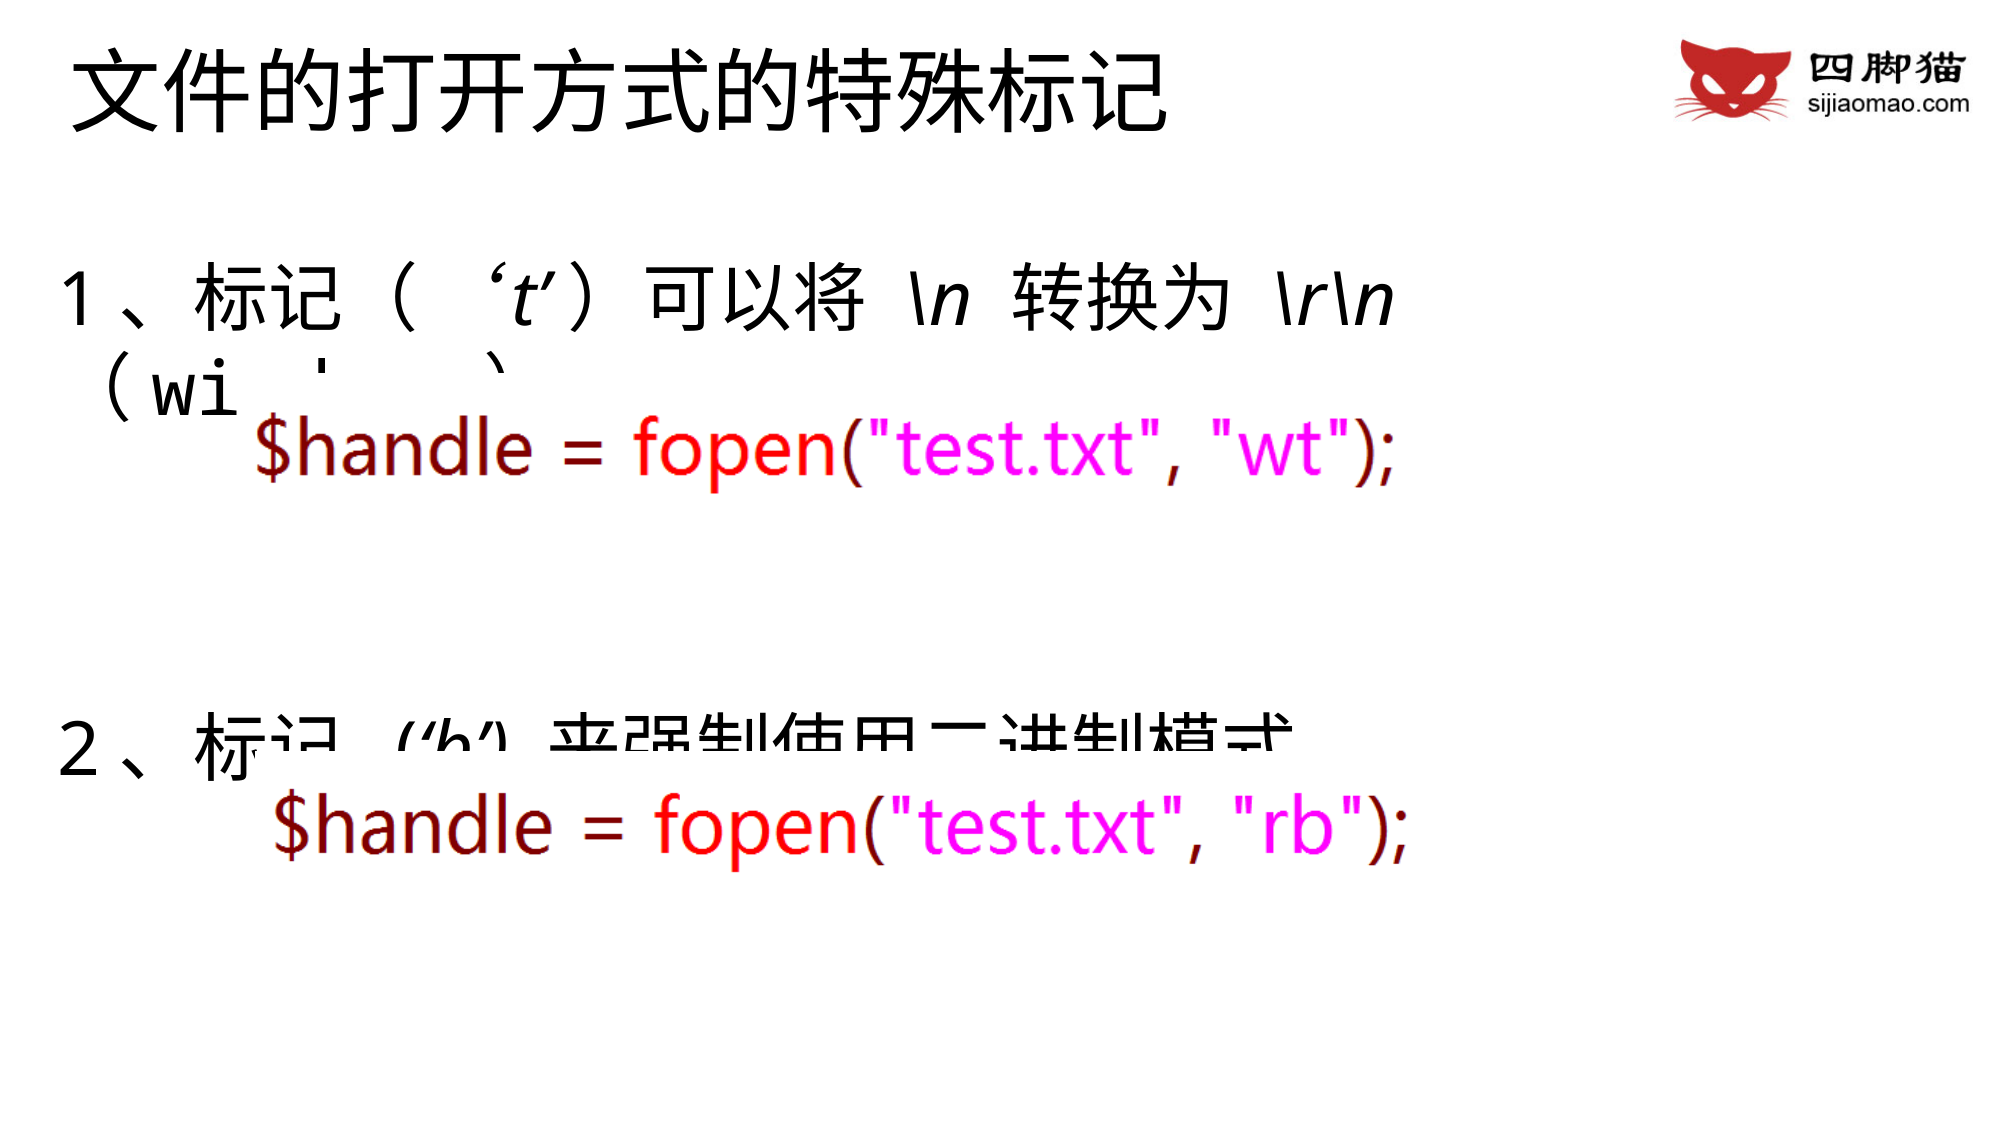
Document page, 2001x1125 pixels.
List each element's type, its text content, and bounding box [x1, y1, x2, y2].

picture [1804, 32, 1981, 130]
picture [255, 751, 1426, 894]
picture [243, 373, 1414, 535]
title 文件的打开方式的特殊标记 [55, 19, 1804, 173]
text_box 1、标记（‘t’）可以将 \n 转换为 \r\n （windows） 2、标记 (‘b’) 来强制使用二进制模式 [43, 243, 1941, 1069]
